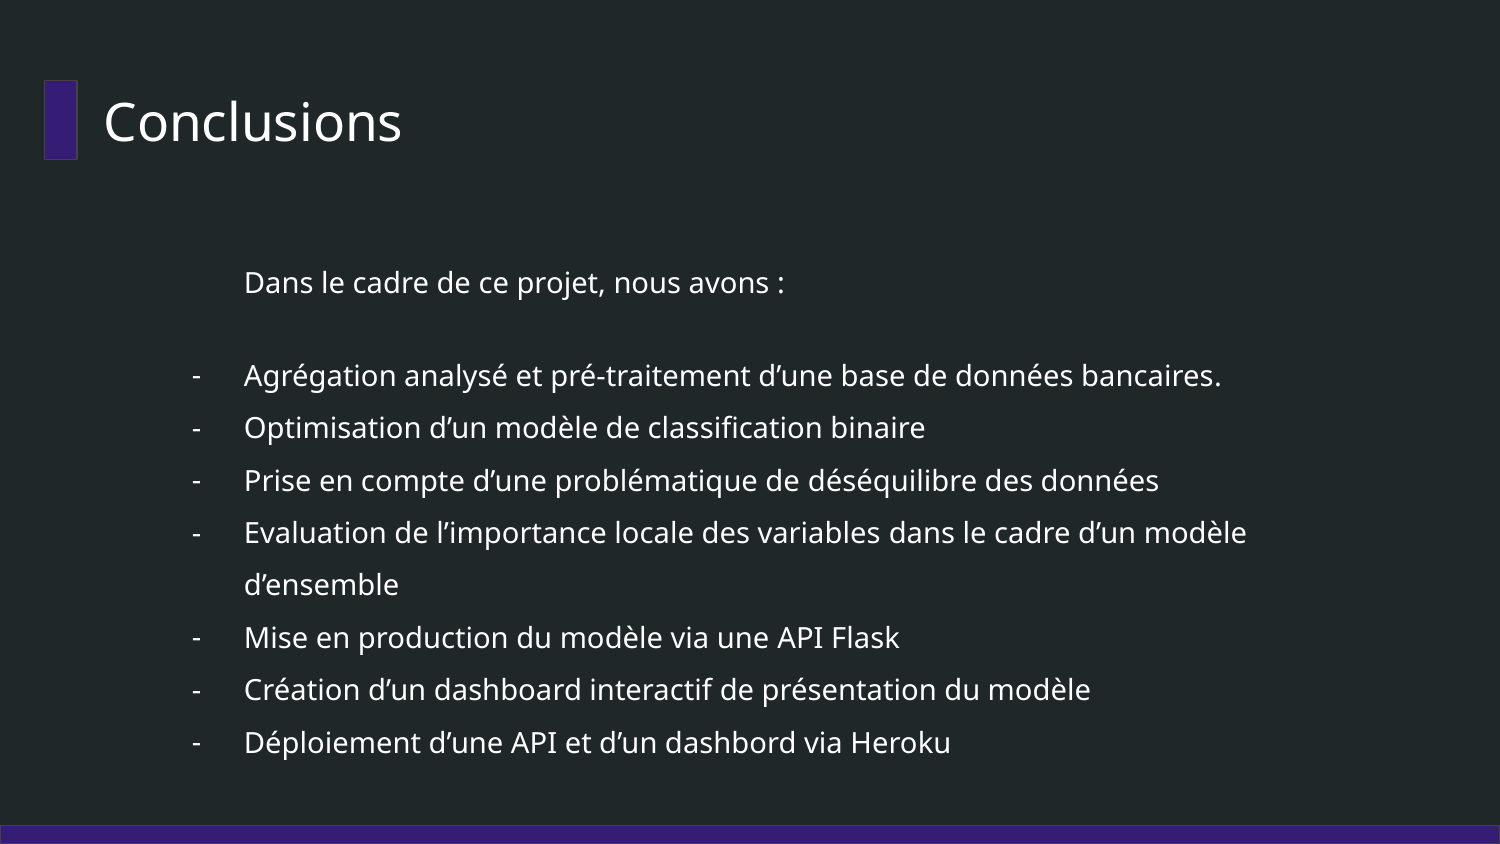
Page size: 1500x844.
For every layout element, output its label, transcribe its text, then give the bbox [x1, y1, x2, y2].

title Conclusions [88, 72, 1449, 167]
text_box Dans le cadre de ce projet, nous avons : Agrégation analysé et pré-traitement d’une base de données bancaires. Optimisation d’un modèle de classification binaire Prise en compte d’une problématique de déséquilibre des données Evaluation de l’importance locale des variables dans le cadre d’un modèle d’ensemble Mise en production du modèle via une API Flask Création d’un dashboard interactif de présentation du modèle Déploiement d’une API et d’un dashbord via Heroku [153, 244, 1366, 774]
text_box [0, 825, 1500, 844]
text_box [44, 80, 78, 160]
